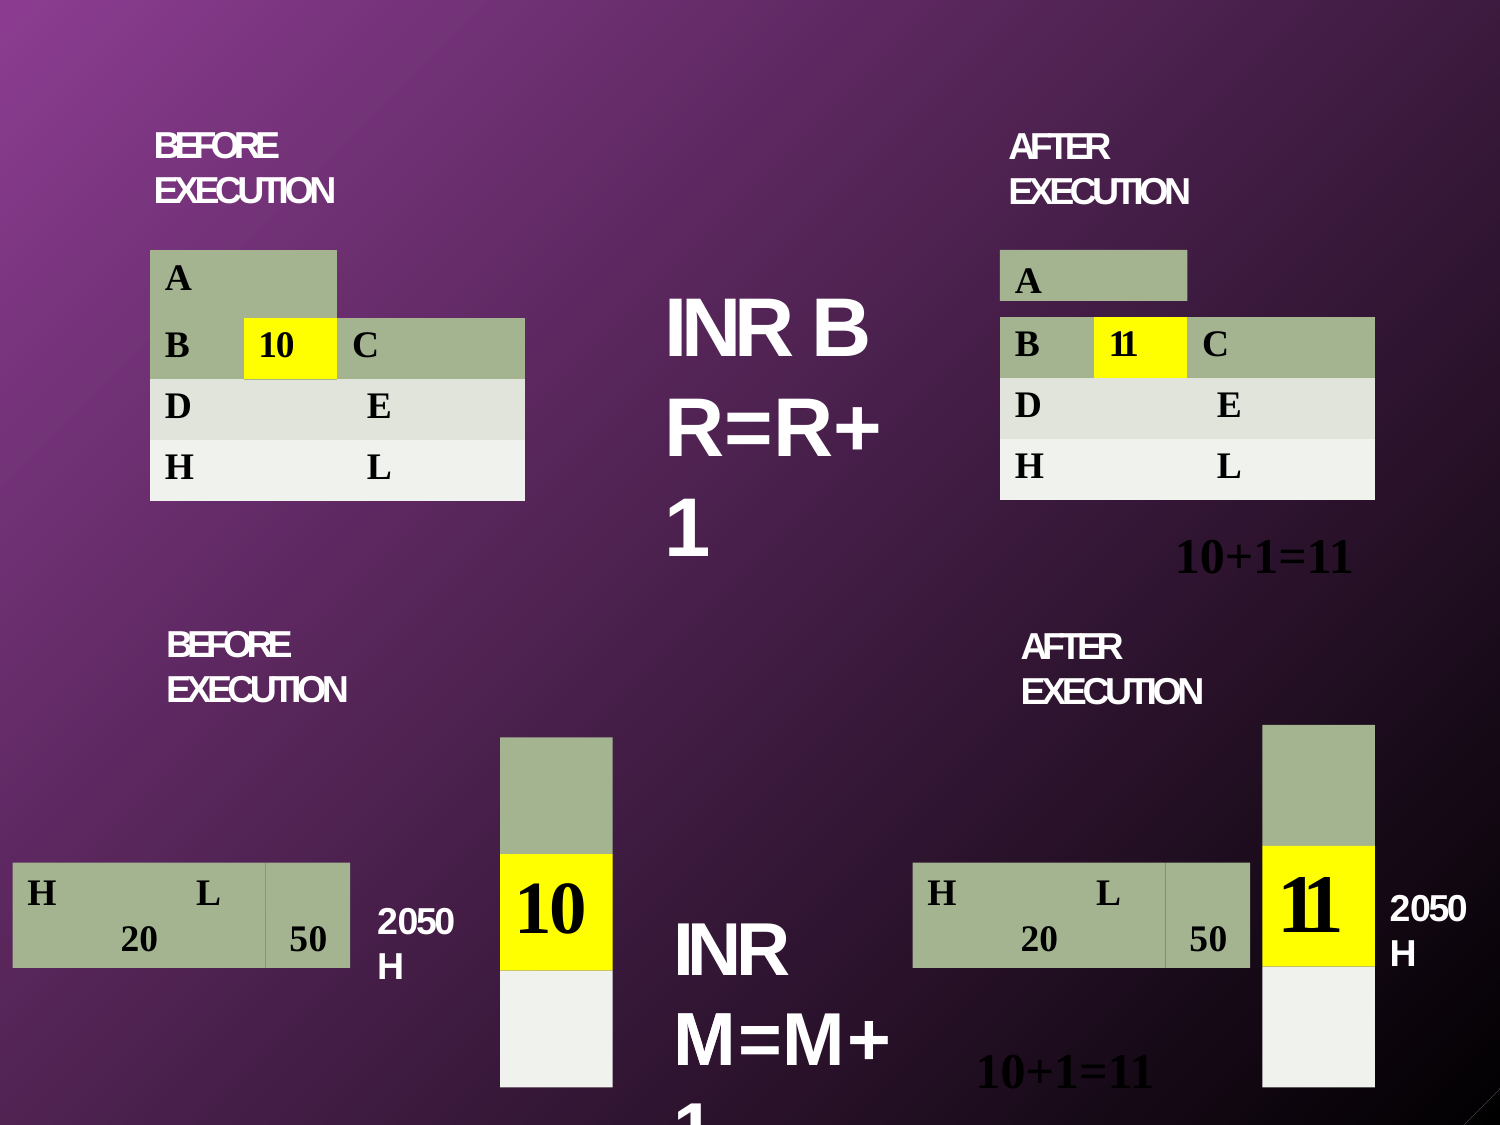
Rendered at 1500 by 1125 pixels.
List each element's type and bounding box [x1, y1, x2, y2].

text_box [0, 0, 1500, 1125]
text_box [499, 724, 1376, 1088]
